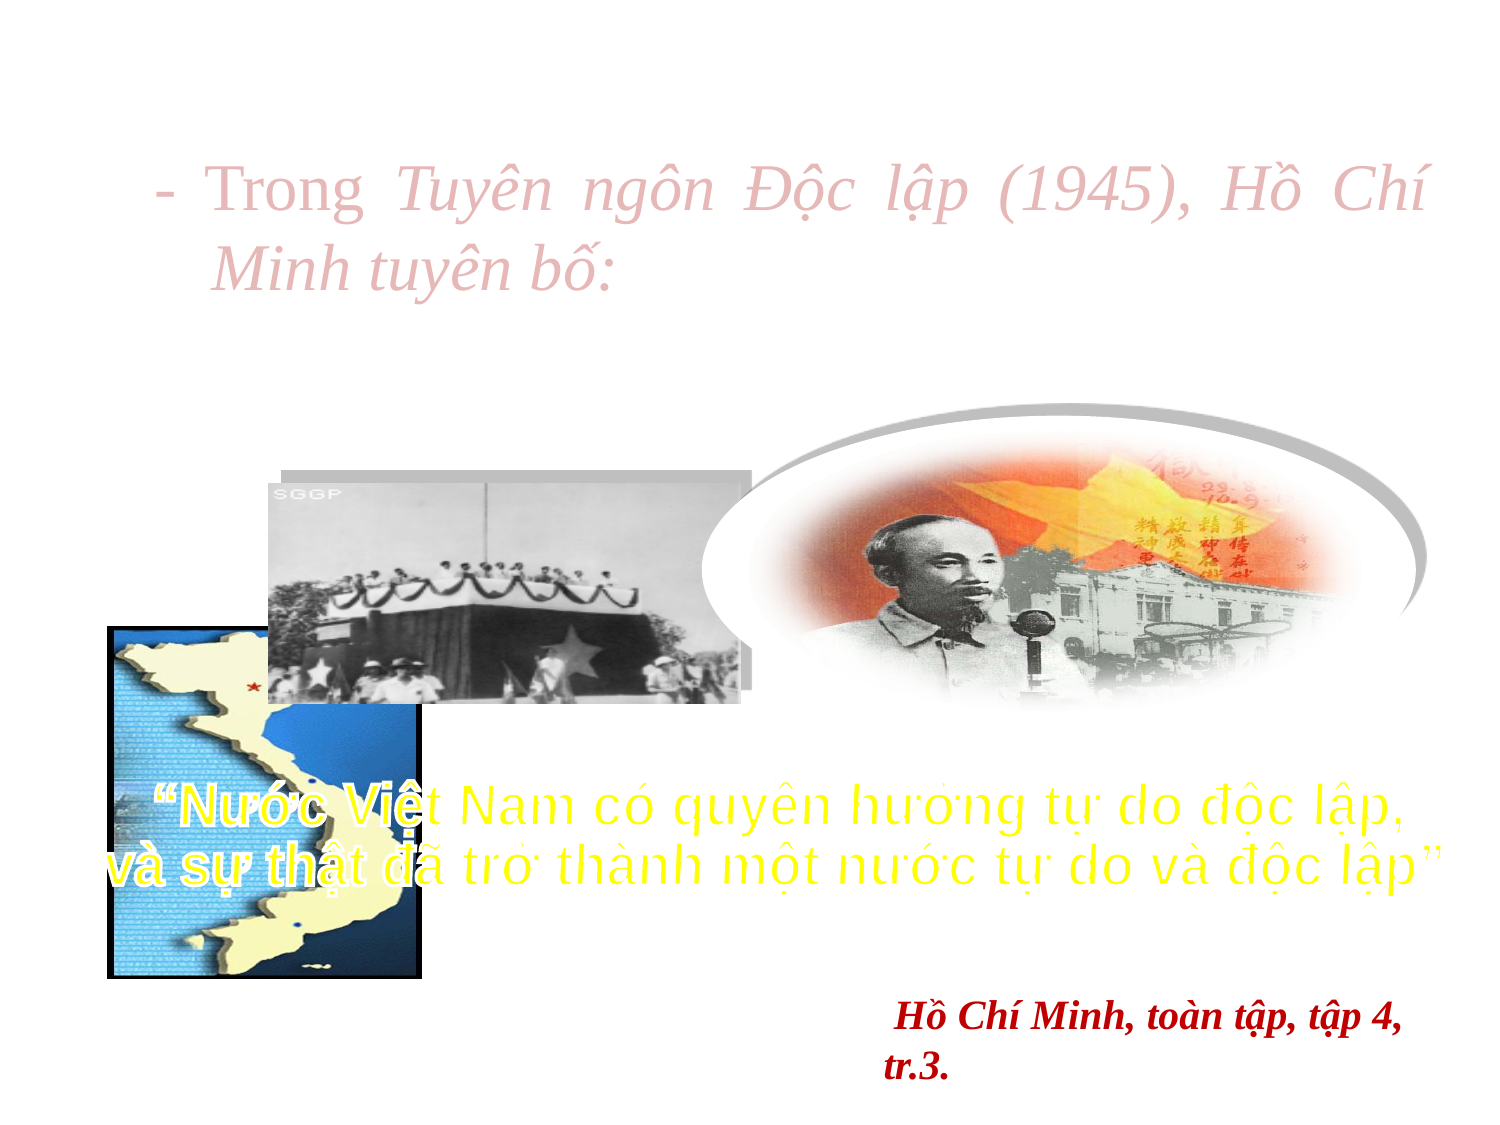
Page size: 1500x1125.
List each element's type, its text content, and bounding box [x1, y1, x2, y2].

list - Trong Tuyên ngôn Độc lập (1945), Hồ Chí Minh tuyên bố: [139, 135, 1445, 779]
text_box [102, 779, 1494, 1073]
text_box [106, 415, 1416, 779]
